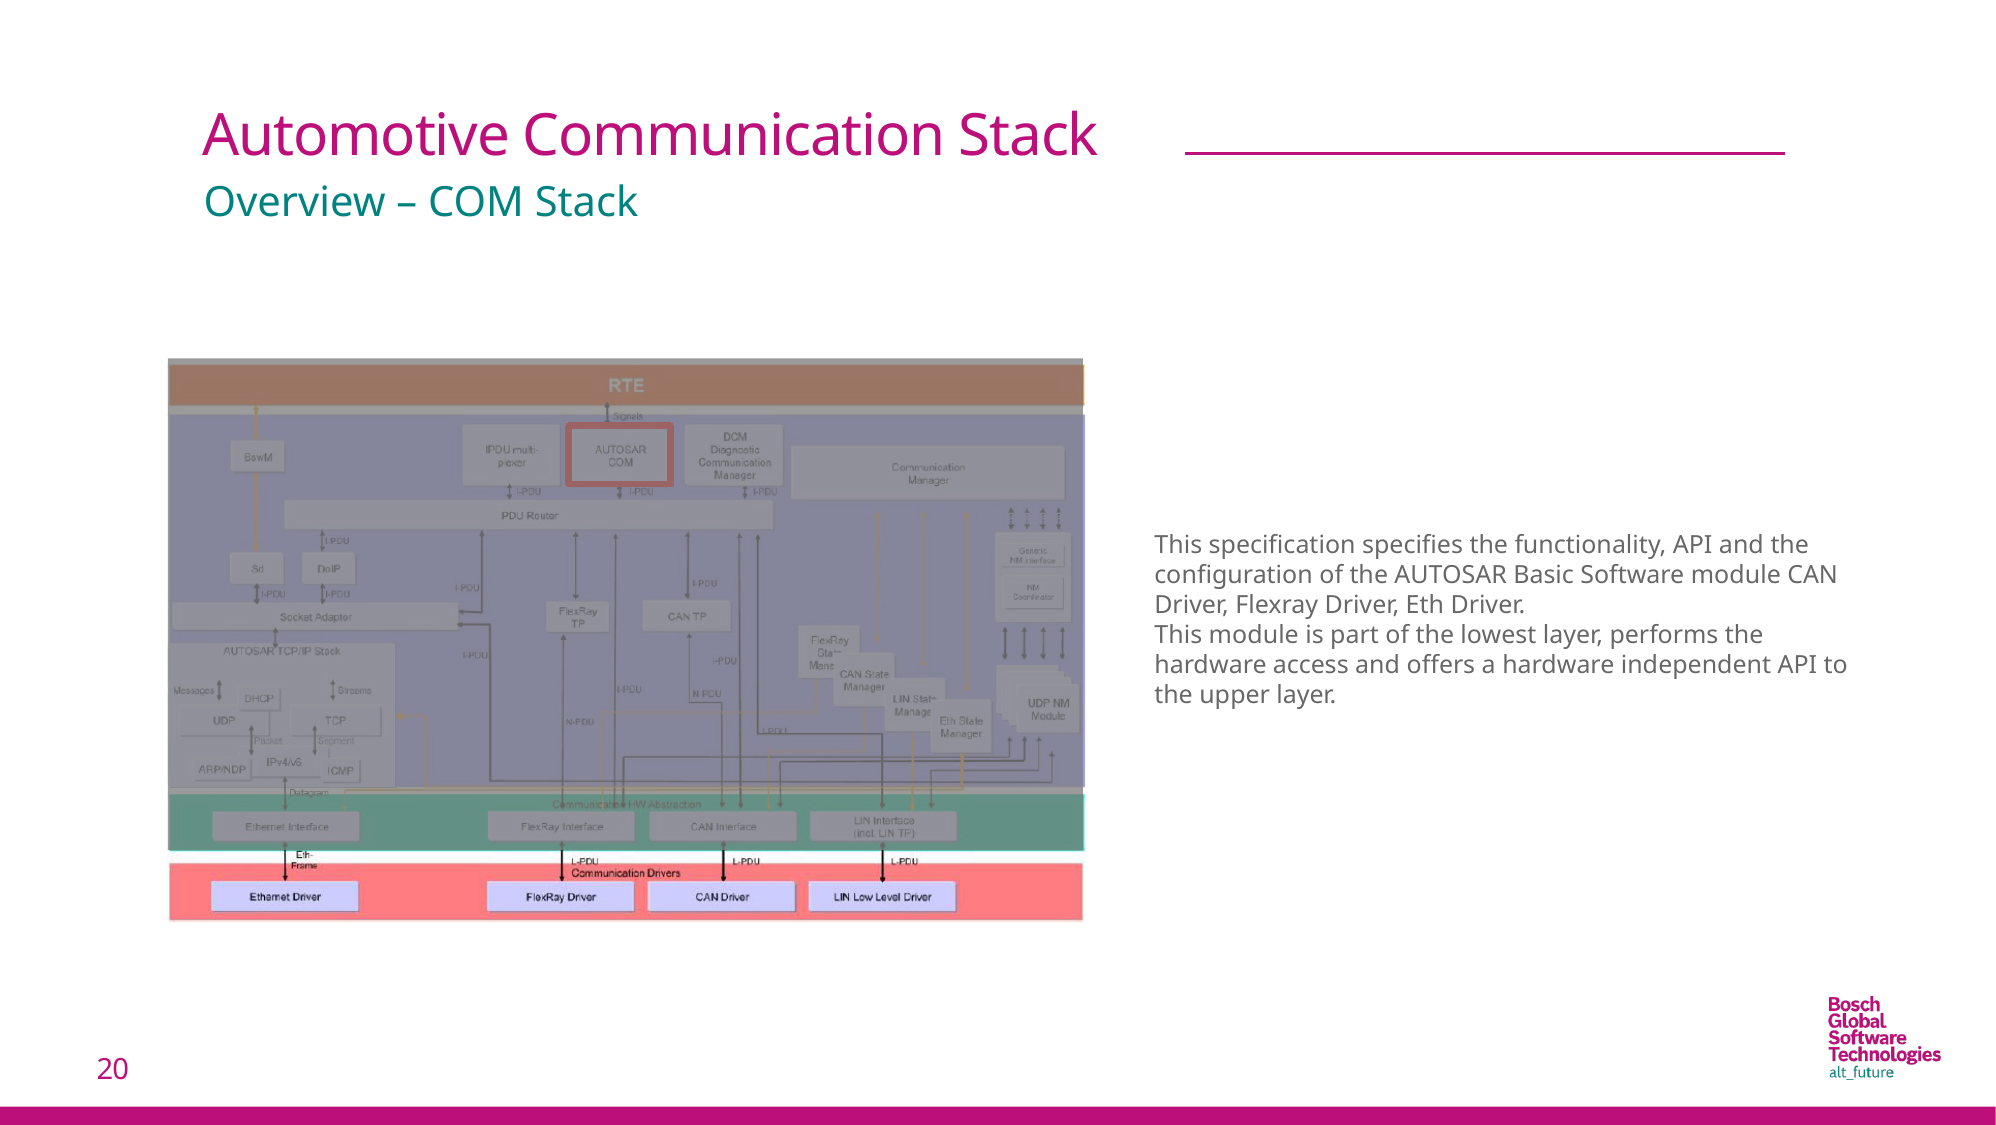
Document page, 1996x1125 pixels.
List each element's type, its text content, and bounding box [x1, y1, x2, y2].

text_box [162, 358, 1089, 923]
text_box [0, 1105, 1996, 1125]
text_box Overview – COM Stack [203, 169, 1473, 225]
text_box 20 [96, 1030, 147, 1085]
picture [1828, 996, 1941, 1080]
text_box Automotive Communication Stack [202, 112, 1261, 168]
text_box This specification specifies the functionality, API and the configuration of the AUTOSAR Basic Software module CAN Driver, Flexray Driver, Eth Driver. This module is part of the lowest layer, performs the hardware access and offers a hardware independent API to the upper layer. [1139, 521, 1888, 716]
